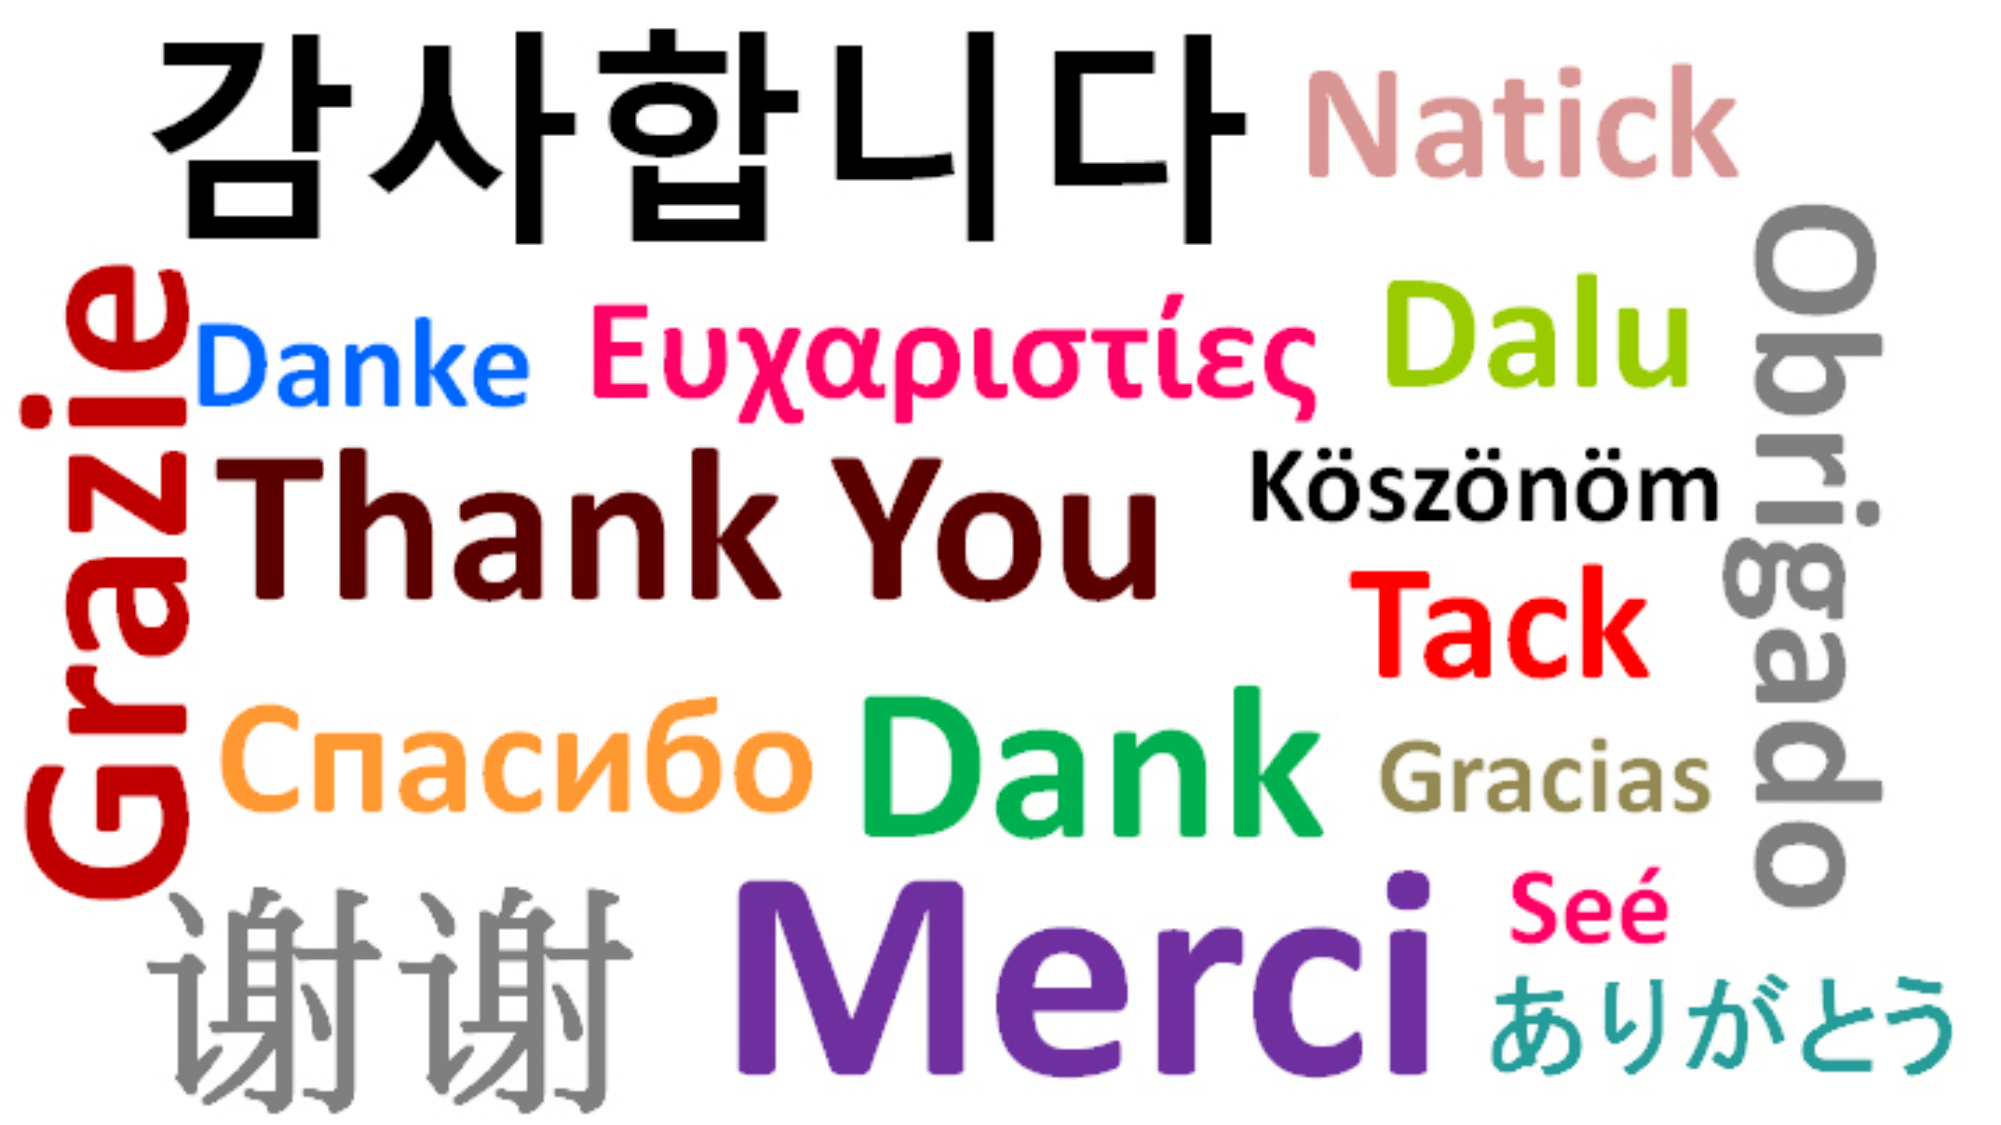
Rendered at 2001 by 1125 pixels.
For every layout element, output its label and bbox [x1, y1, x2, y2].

list [0, 0, 2000, 1125]
